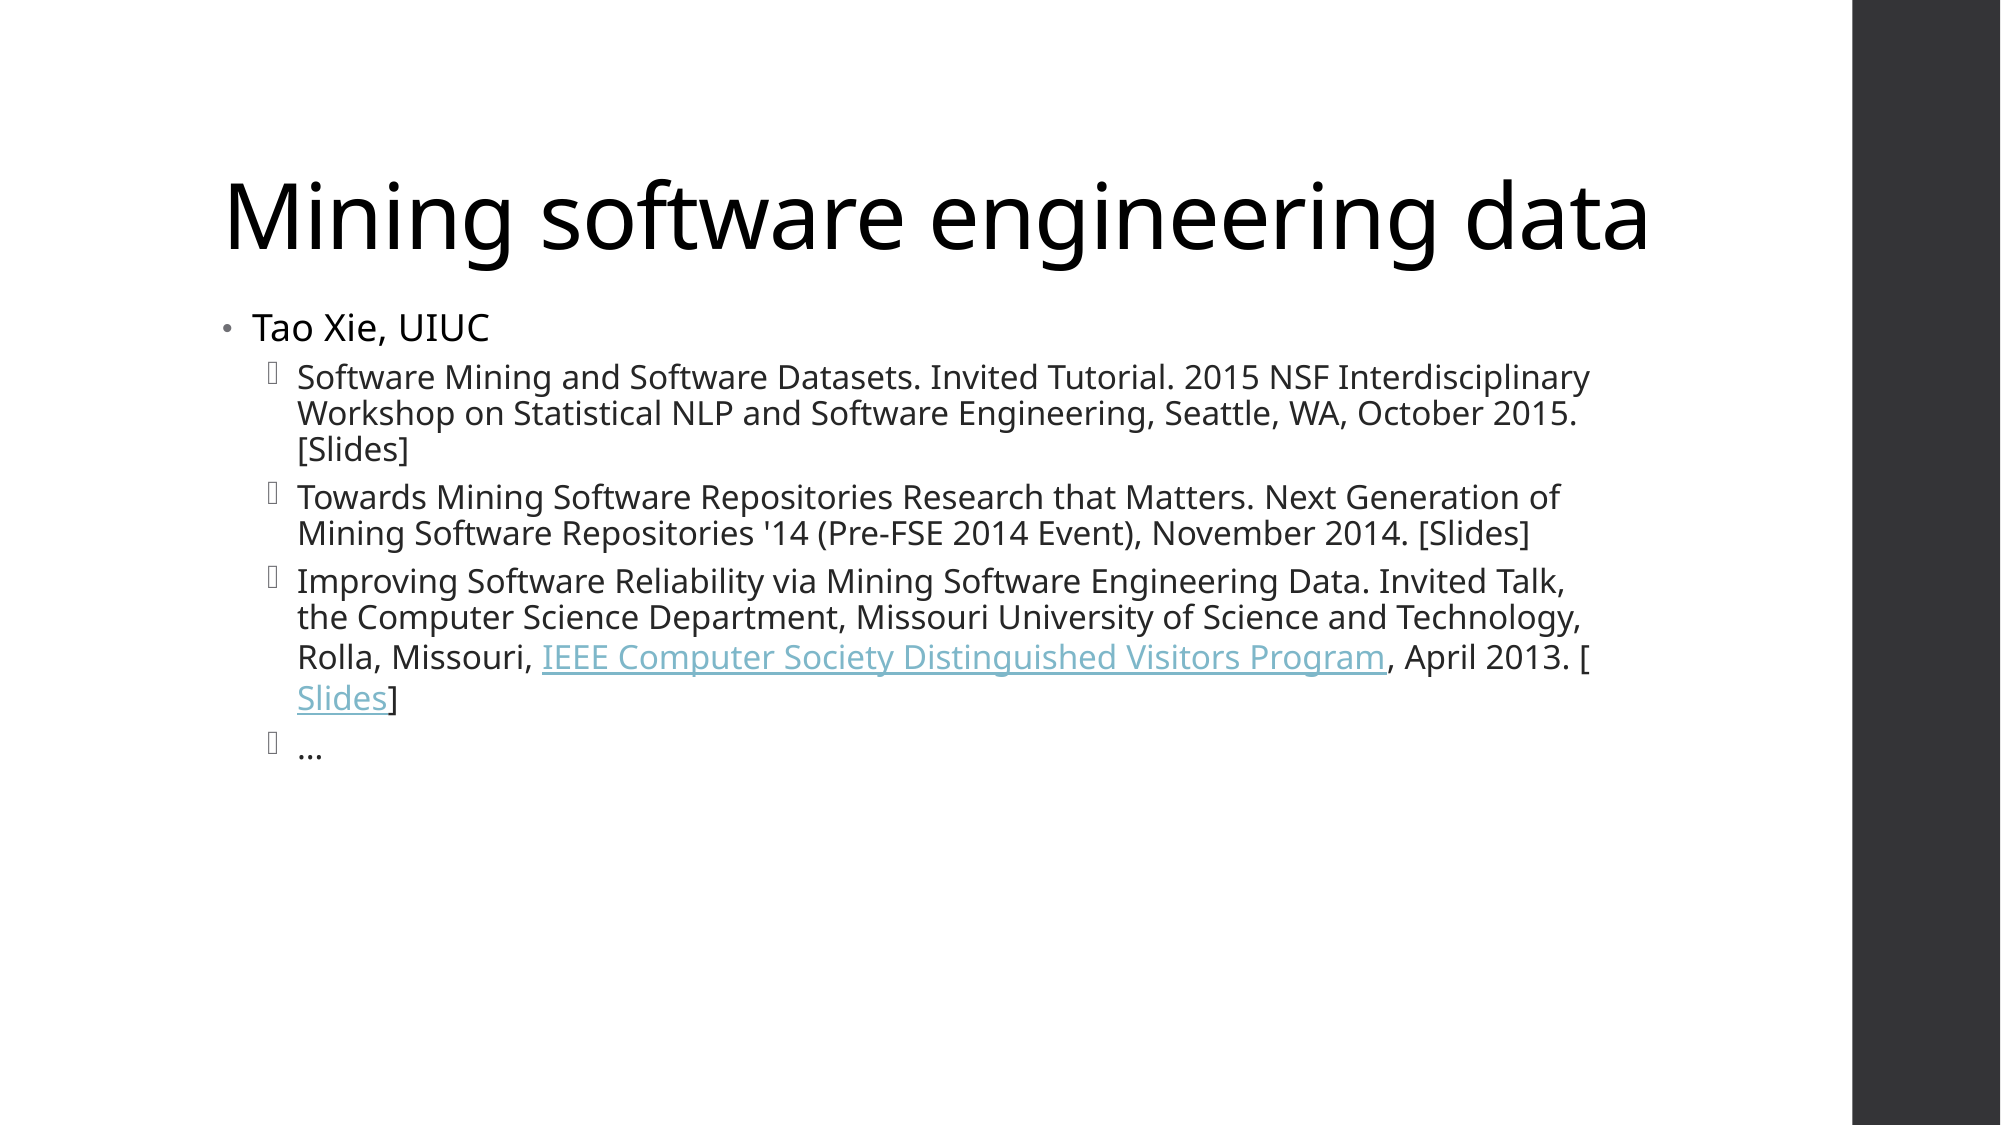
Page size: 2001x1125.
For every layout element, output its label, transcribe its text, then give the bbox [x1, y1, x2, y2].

title Mining software engineering data [206, 60, 1797, 278]
list Tao Xie, UIUC Software Mining and Software Datasets. Invited Tutorial. 2015 NSF Interdisciplinary Workshop on Statistical NLP and Software Engineering, Seattle, WA, October 2015. [Slides] Towards Mining Software Repositories Research that Matters. Next Generation of Mining Software Repositories '14 (Pre-FSE 2014 Event), November 2014. [Slides] Improving Software Reliability via Mining Software Engineering Data. Invited Talk, the Computer Science Department, Missouri University of Science and Technology, Rolla, Missouri, IEEE Computer Society Distinguished Visitors Program, April 2013. [Slides] … [206, 299, 1617, 1014]
